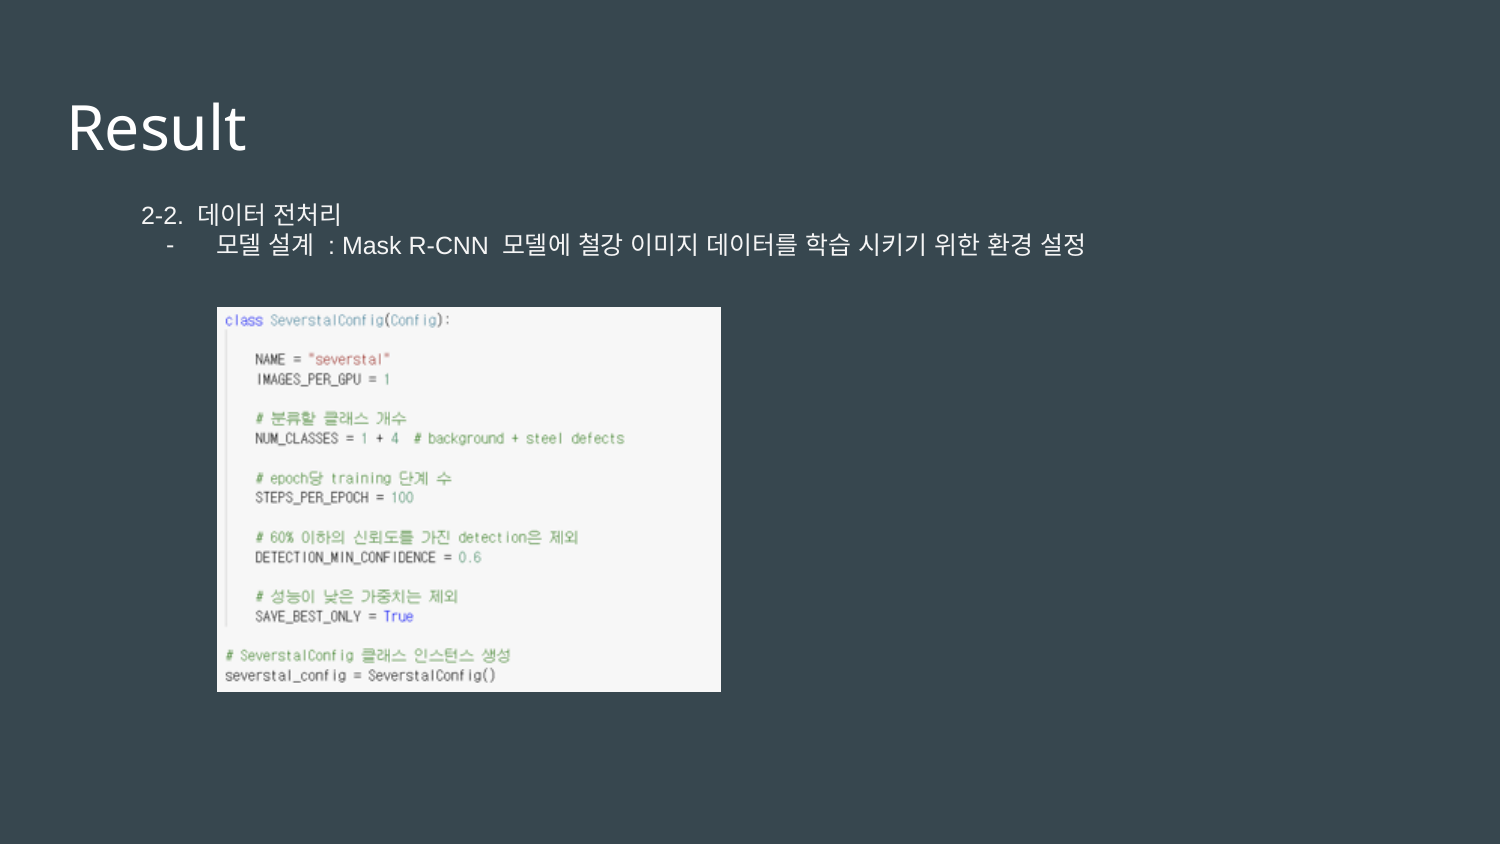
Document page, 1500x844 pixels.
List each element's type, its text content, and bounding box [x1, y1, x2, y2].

title Result [51, 72, 1449, 167]
text_box 2-2. 데이터 전처리 모델 설계 : Mask R-CNN 모델에 철강 이미지 데이터를 학습 시키기 위한 환경 설정 [51, 184, 1204, 279]
picture [217, 307, 721, 693]
